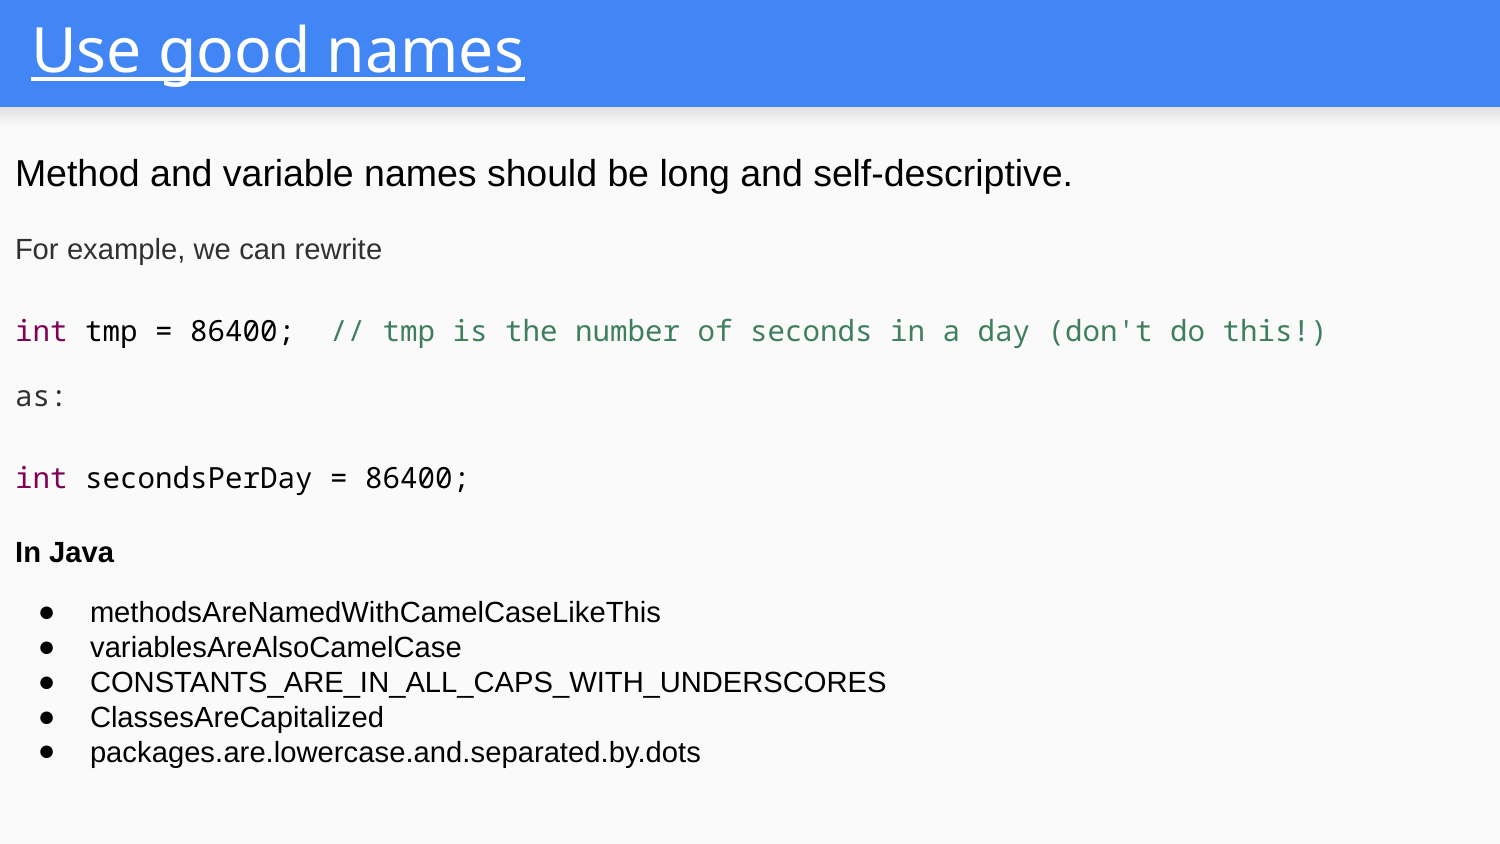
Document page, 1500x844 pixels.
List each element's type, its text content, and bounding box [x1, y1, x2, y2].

title Use good names [16, 2, 1464, 102]
text_box Method and variable names should be long and self-descriptive. For example, we can rewrite int tmp = 86400; // tmp is the number of seconds in a day (don't do this!) as: int secondsPerDay = 86400; In Java methodsAreNamedWithCamelCaseLikeThis variablesAreAlsoCamelCase CONSTANTS_ARE_IN_ALL_CAPS_WITH_UNDERSCORES ClassesAreCapitalized packages.are.lowercase.and.separated.by.dots [0, 115, 1500, 844]
